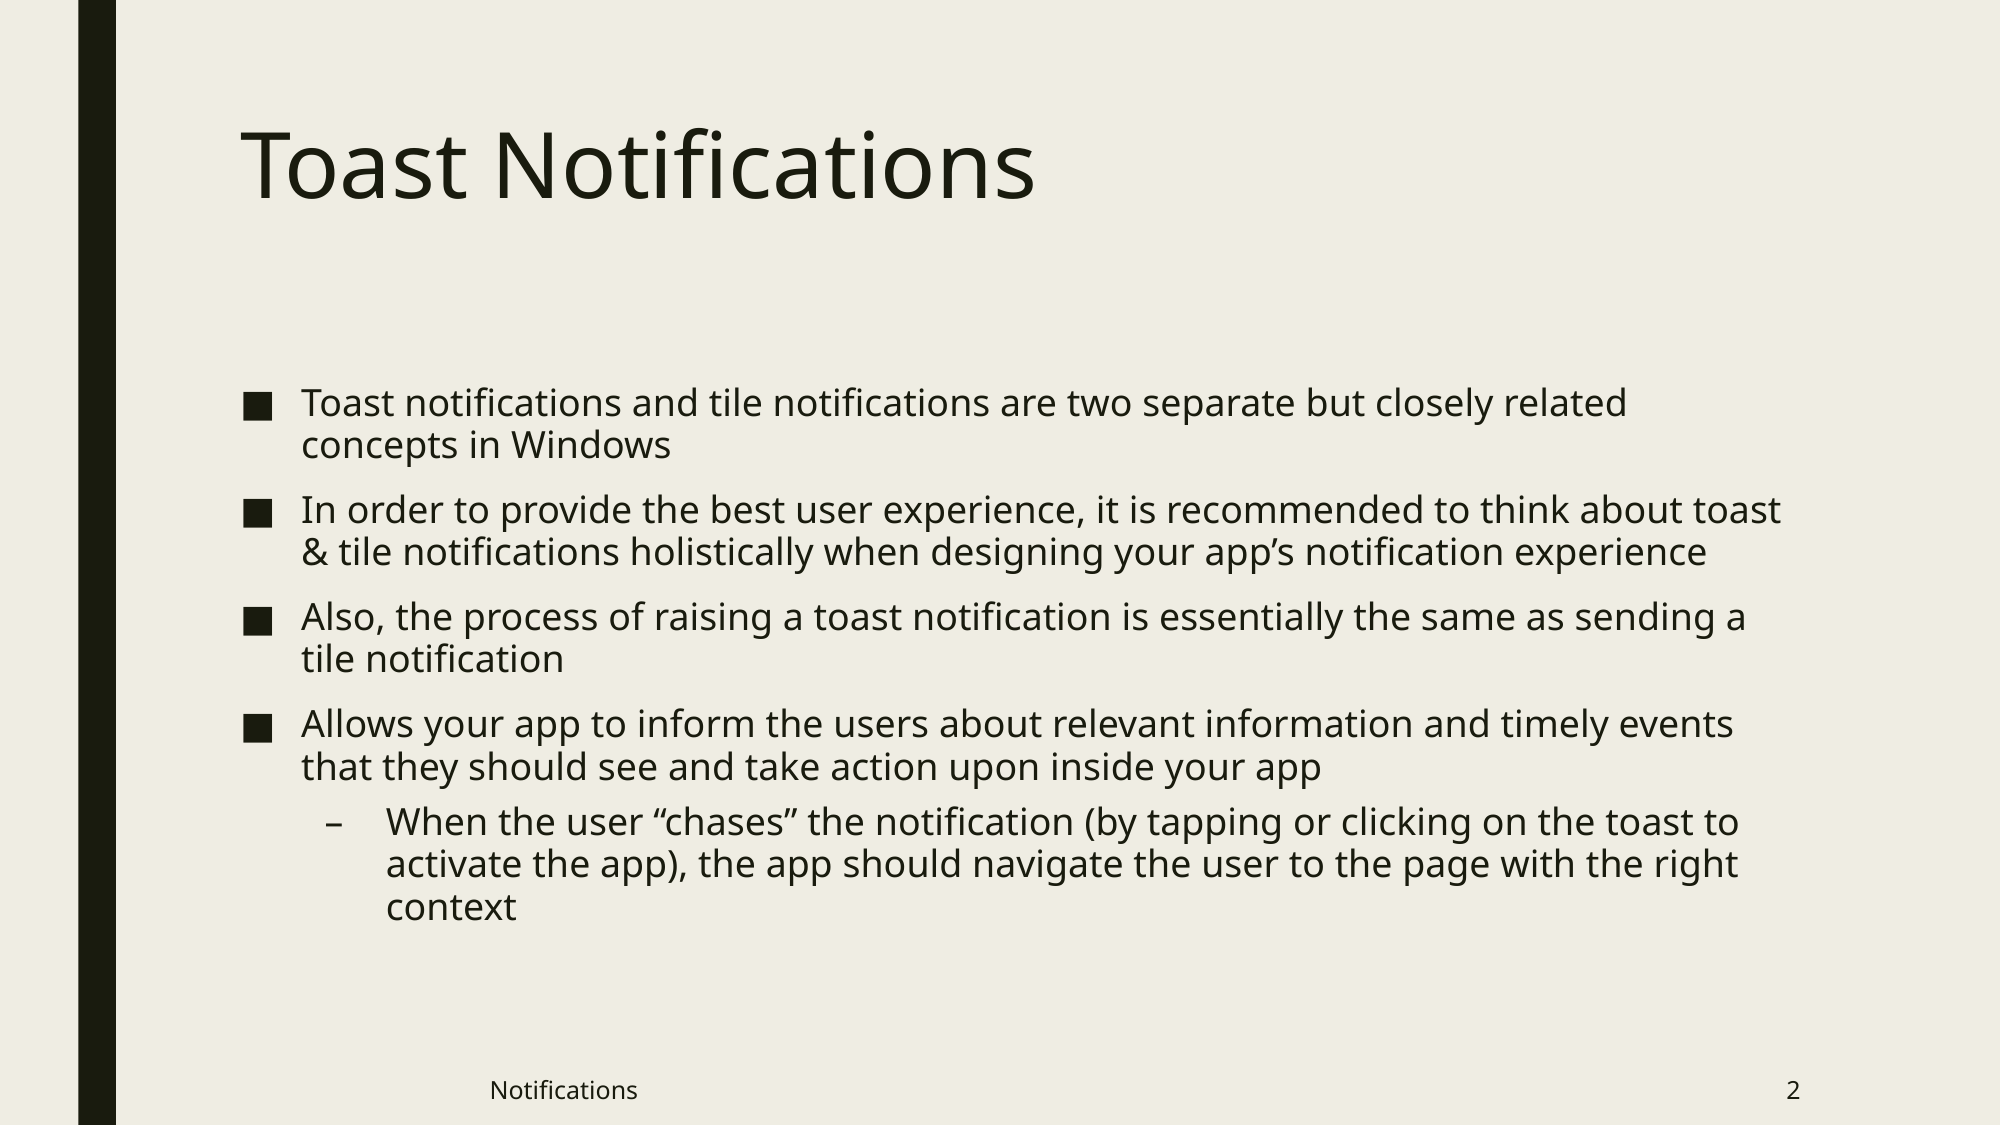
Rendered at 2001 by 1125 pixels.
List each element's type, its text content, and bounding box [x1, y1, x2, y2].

slide_number 2 [1553, 1058, 1816, 1125]
title Toast Notifications [225, 112, 1800, 357]
footer Notifications [474, 1058, 1505, 1125]
list Toast notifications and tile notifications are two separate but closely related concepts in Windows In order to provide the best user experience, it is recommended to think about toast & tile notifications holistically when designing your app’s notification experience Also, the process of raising a toast notification is essentially the same as sending a tile notification Allows your app to inform the users about relevant information and timely events that they should see and take action upon inside your app When the user “chases” the notification (by tapping or clicking on the toast to activate the app), the app should navigate the user to the page with the right context [225, 375, 1800, 963]
